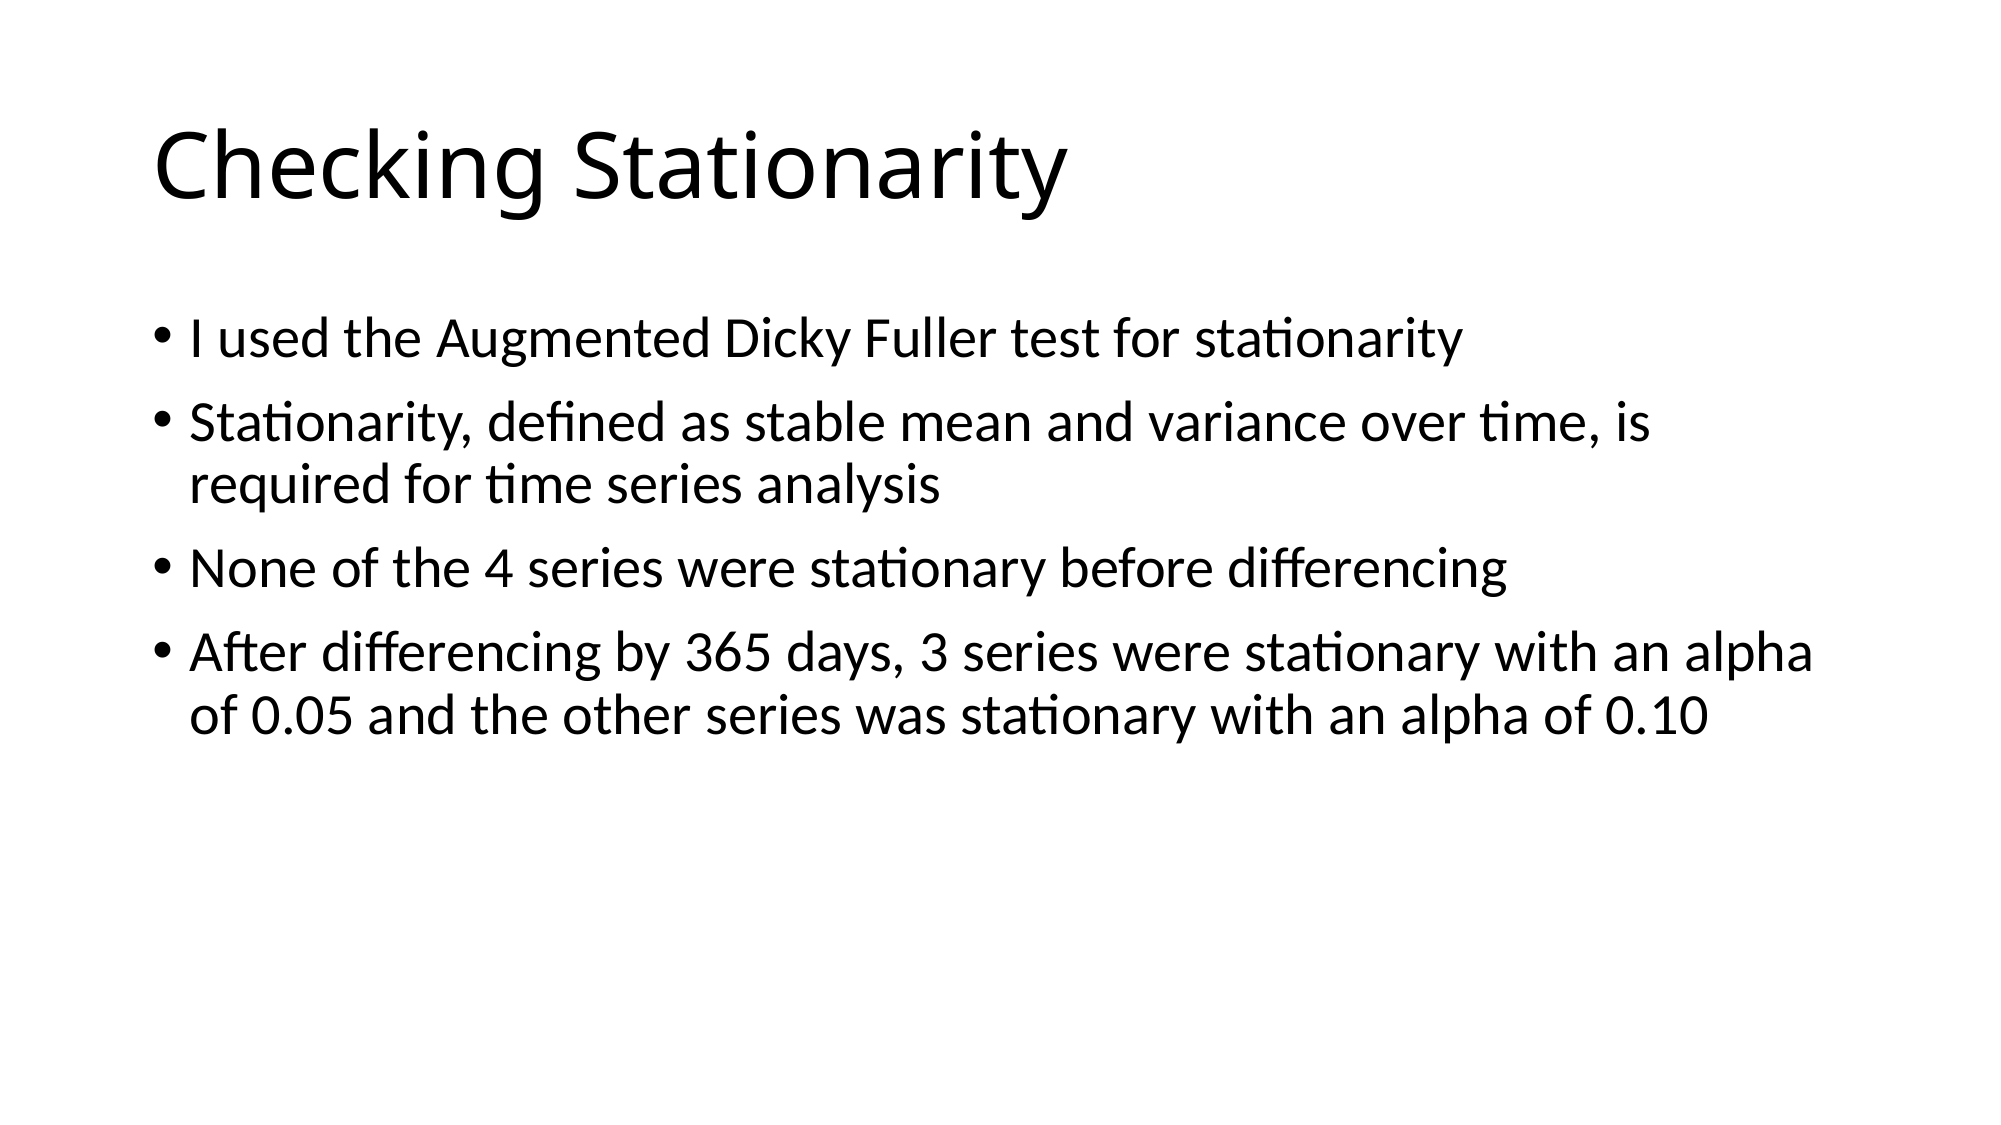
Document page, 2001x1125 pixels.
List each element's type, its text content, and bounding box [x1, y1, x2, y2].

list I used the Augmented Dicky Fuller test for stationarity Stationarity, defined as stable mean and variance over time, is required for time series analysis None of the 4 series were stationary before differencing After differencing by 365 days, 3 series were stationary with an alpha of 0.05 and the other series was stationary with an alpha of 0.10 [137, 299, 1863, 1014]
title Checking Stationarity [137, 59, 1863, 278]
